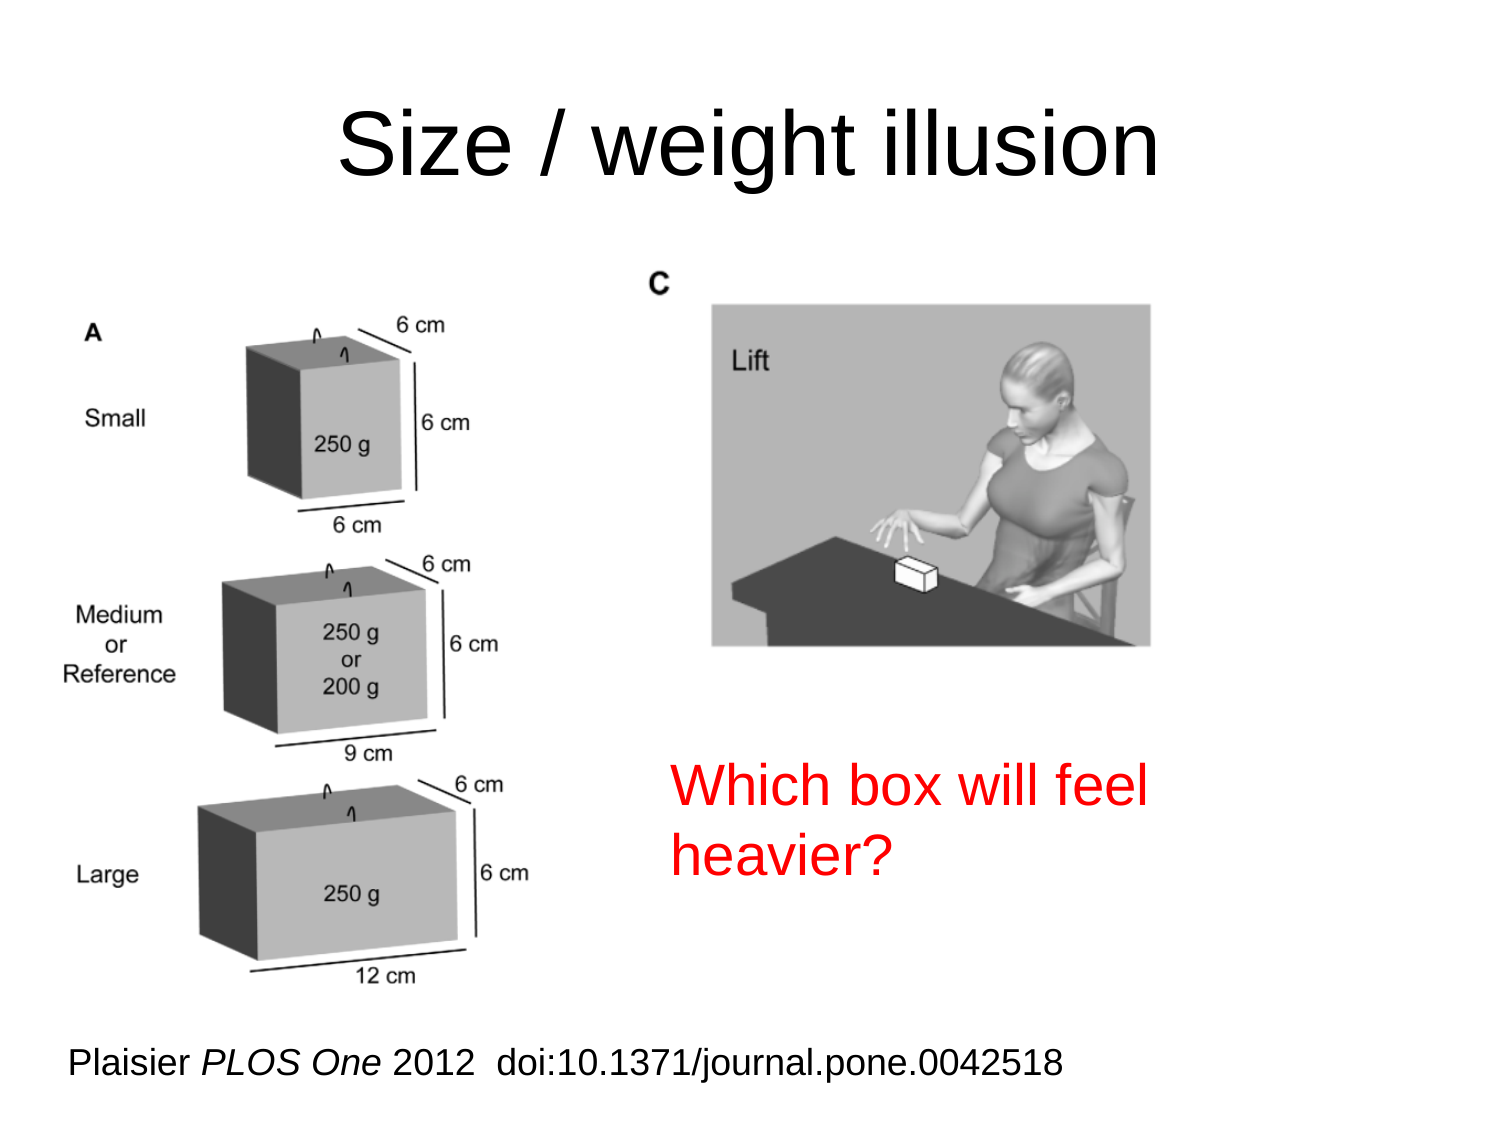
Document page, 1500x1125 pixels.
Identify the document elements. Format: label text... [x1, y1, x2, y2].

text_box Which box will feel heavier? [655, 739, 1400, 895]
title Size / weight illusion [75, 45, 1425, 233]
picture [643, 255, 1180, 670]
picture [52, 290, 554, 996]
text_box Plaisier PLOS One 2012 doi:10.1371/journal.pone.0042518 [53, 1030, 1093, 1091]
